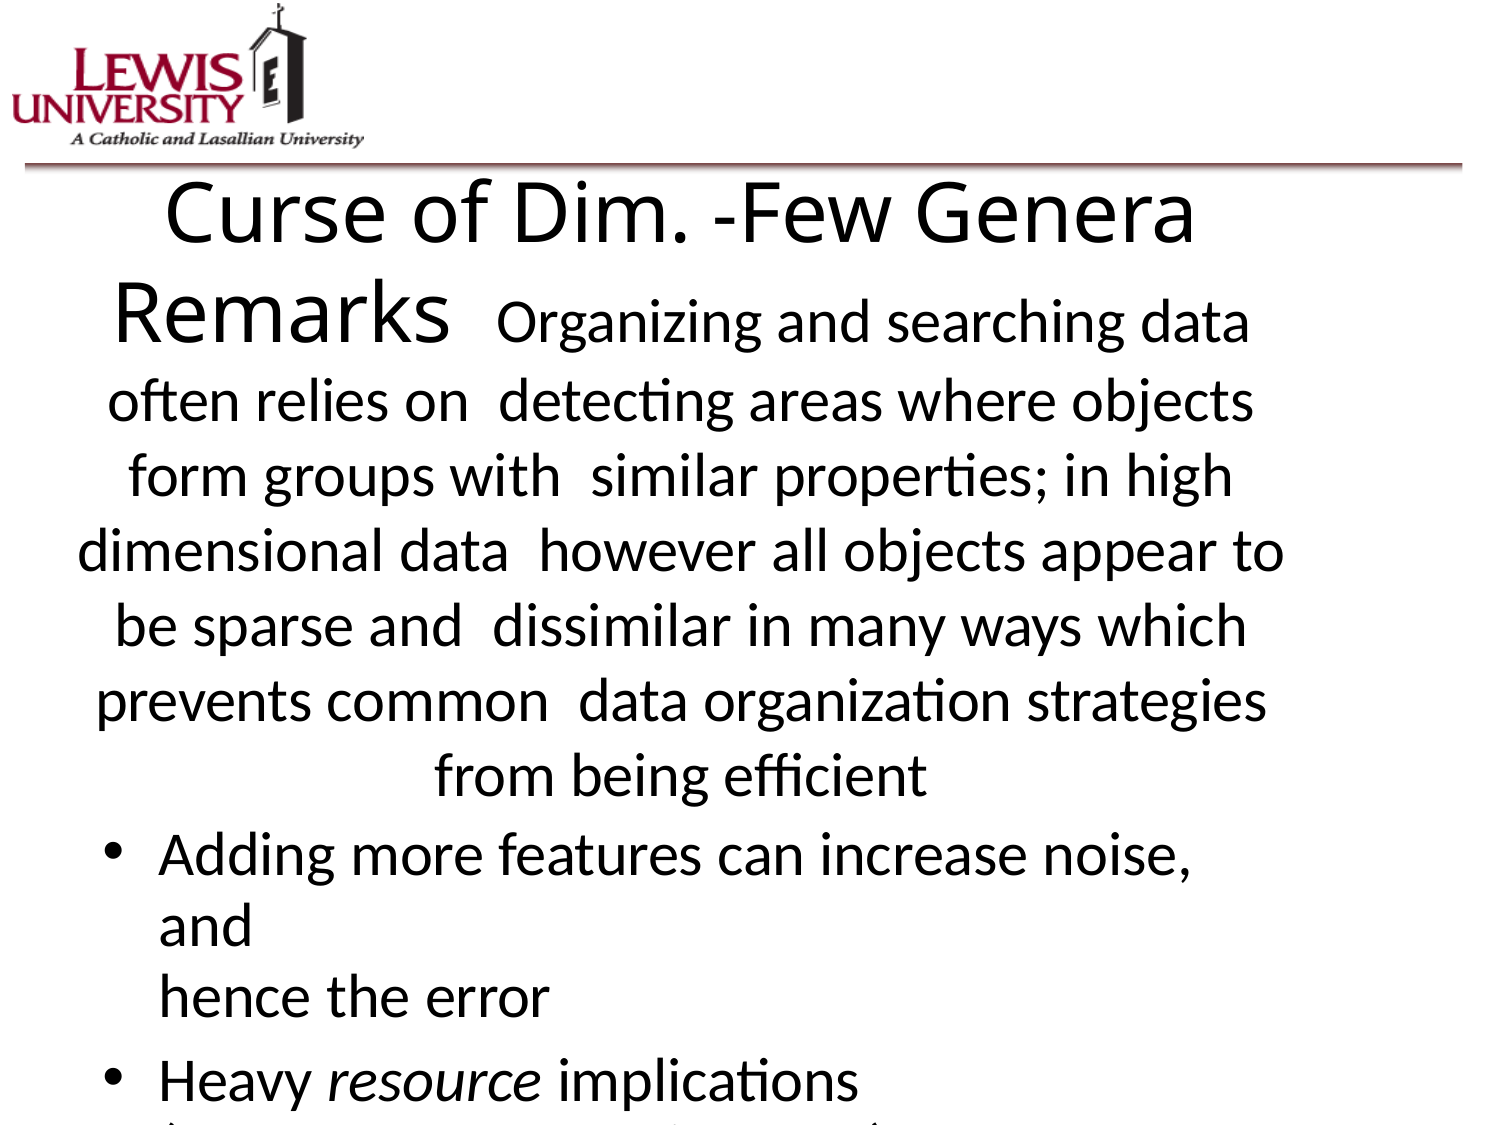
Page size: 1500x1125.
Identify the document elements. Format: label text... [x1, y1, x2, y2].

picture [12, 3, 364, 150]
text_box [24, 162, 62, 175]
text_box [1438, 162, 1463, 175]
text_box Curse of Dim. -Few Genera Remarks Organizing and searching data often relies on detecting areas where objects form groups with similar properties; in high dimensional data however all objects appear to be sparse and dissimilar in many ways which prevents common data organization strategies from being efficient Adding more features can increase noise, and hence the error Heavy resource implications (memory, computation, etc.) [62, 106, 1438, 1125]
